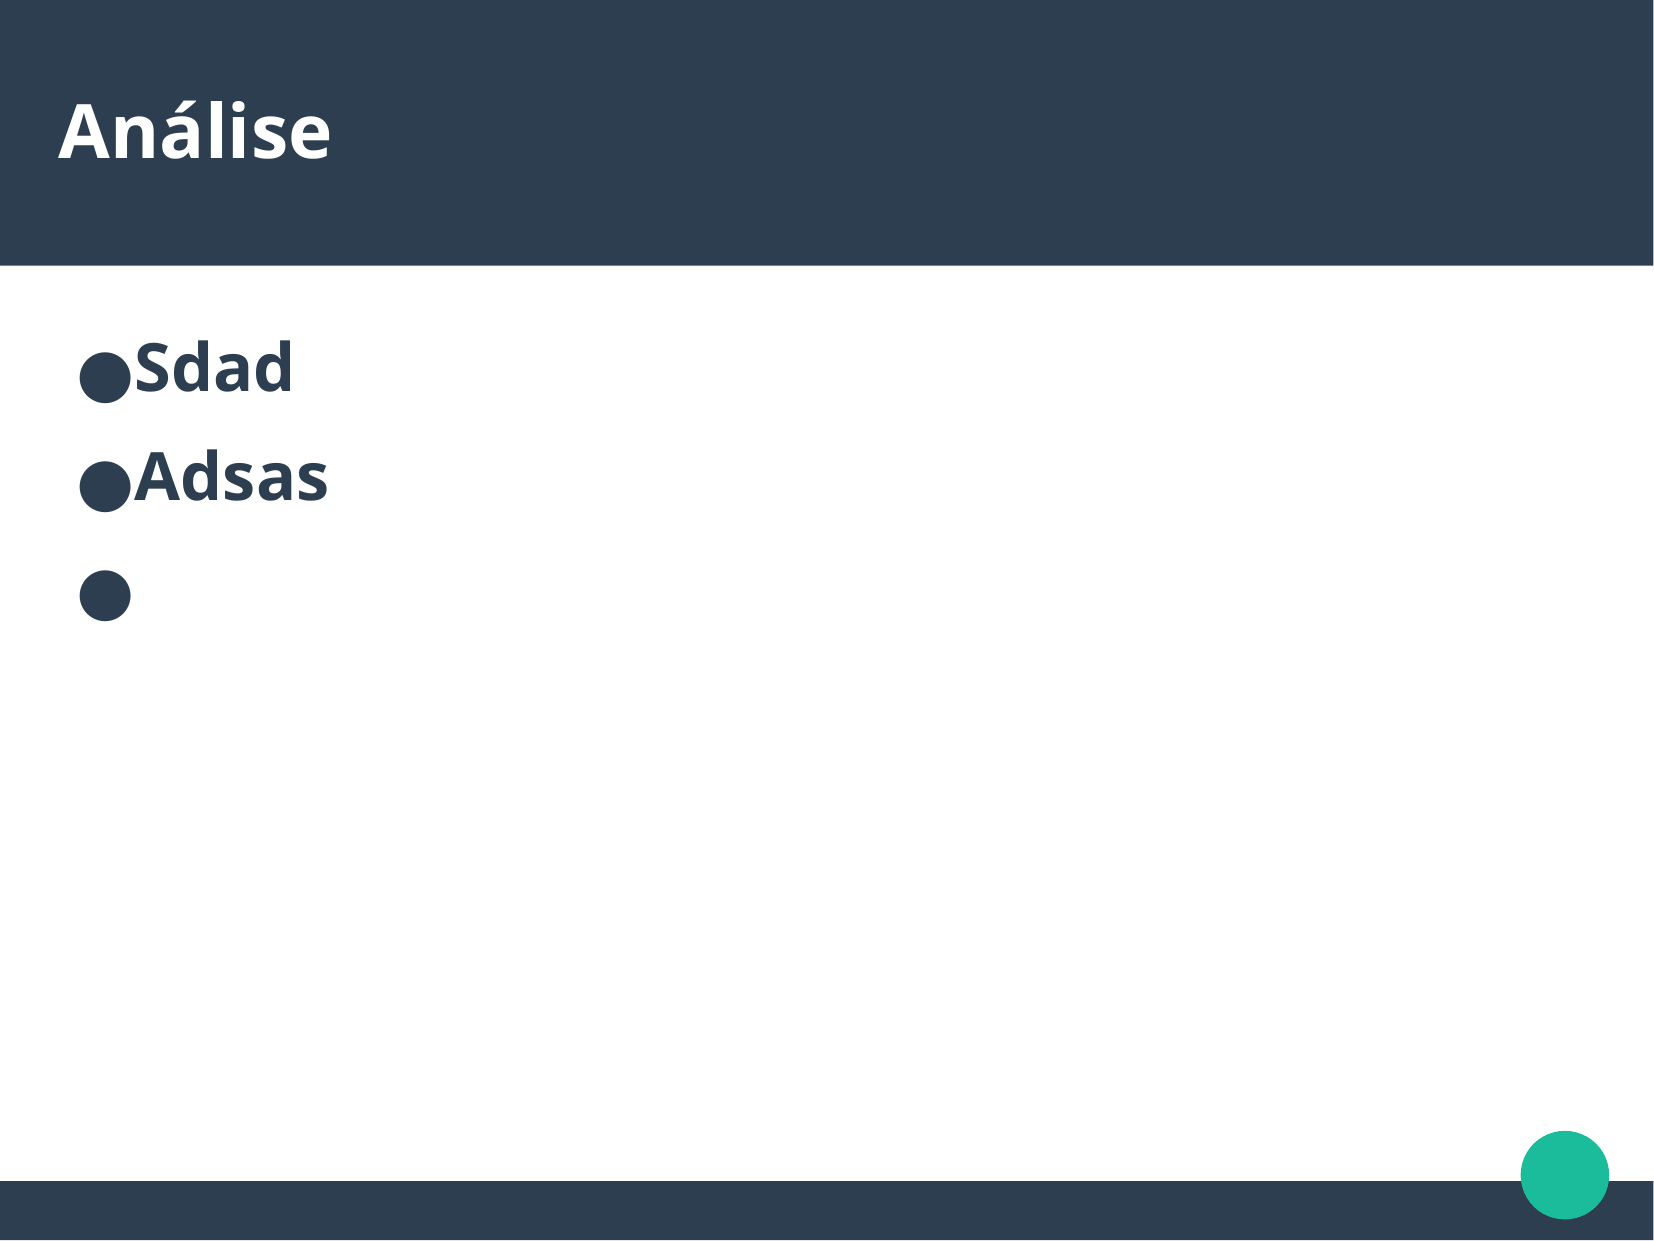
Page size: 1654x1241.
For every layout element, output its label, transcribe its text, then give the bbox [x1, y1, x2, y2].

text_box Análise [58, 49, 1595, 207]
text_box Sdad Adsas [58, 324, 1595, 1152]
